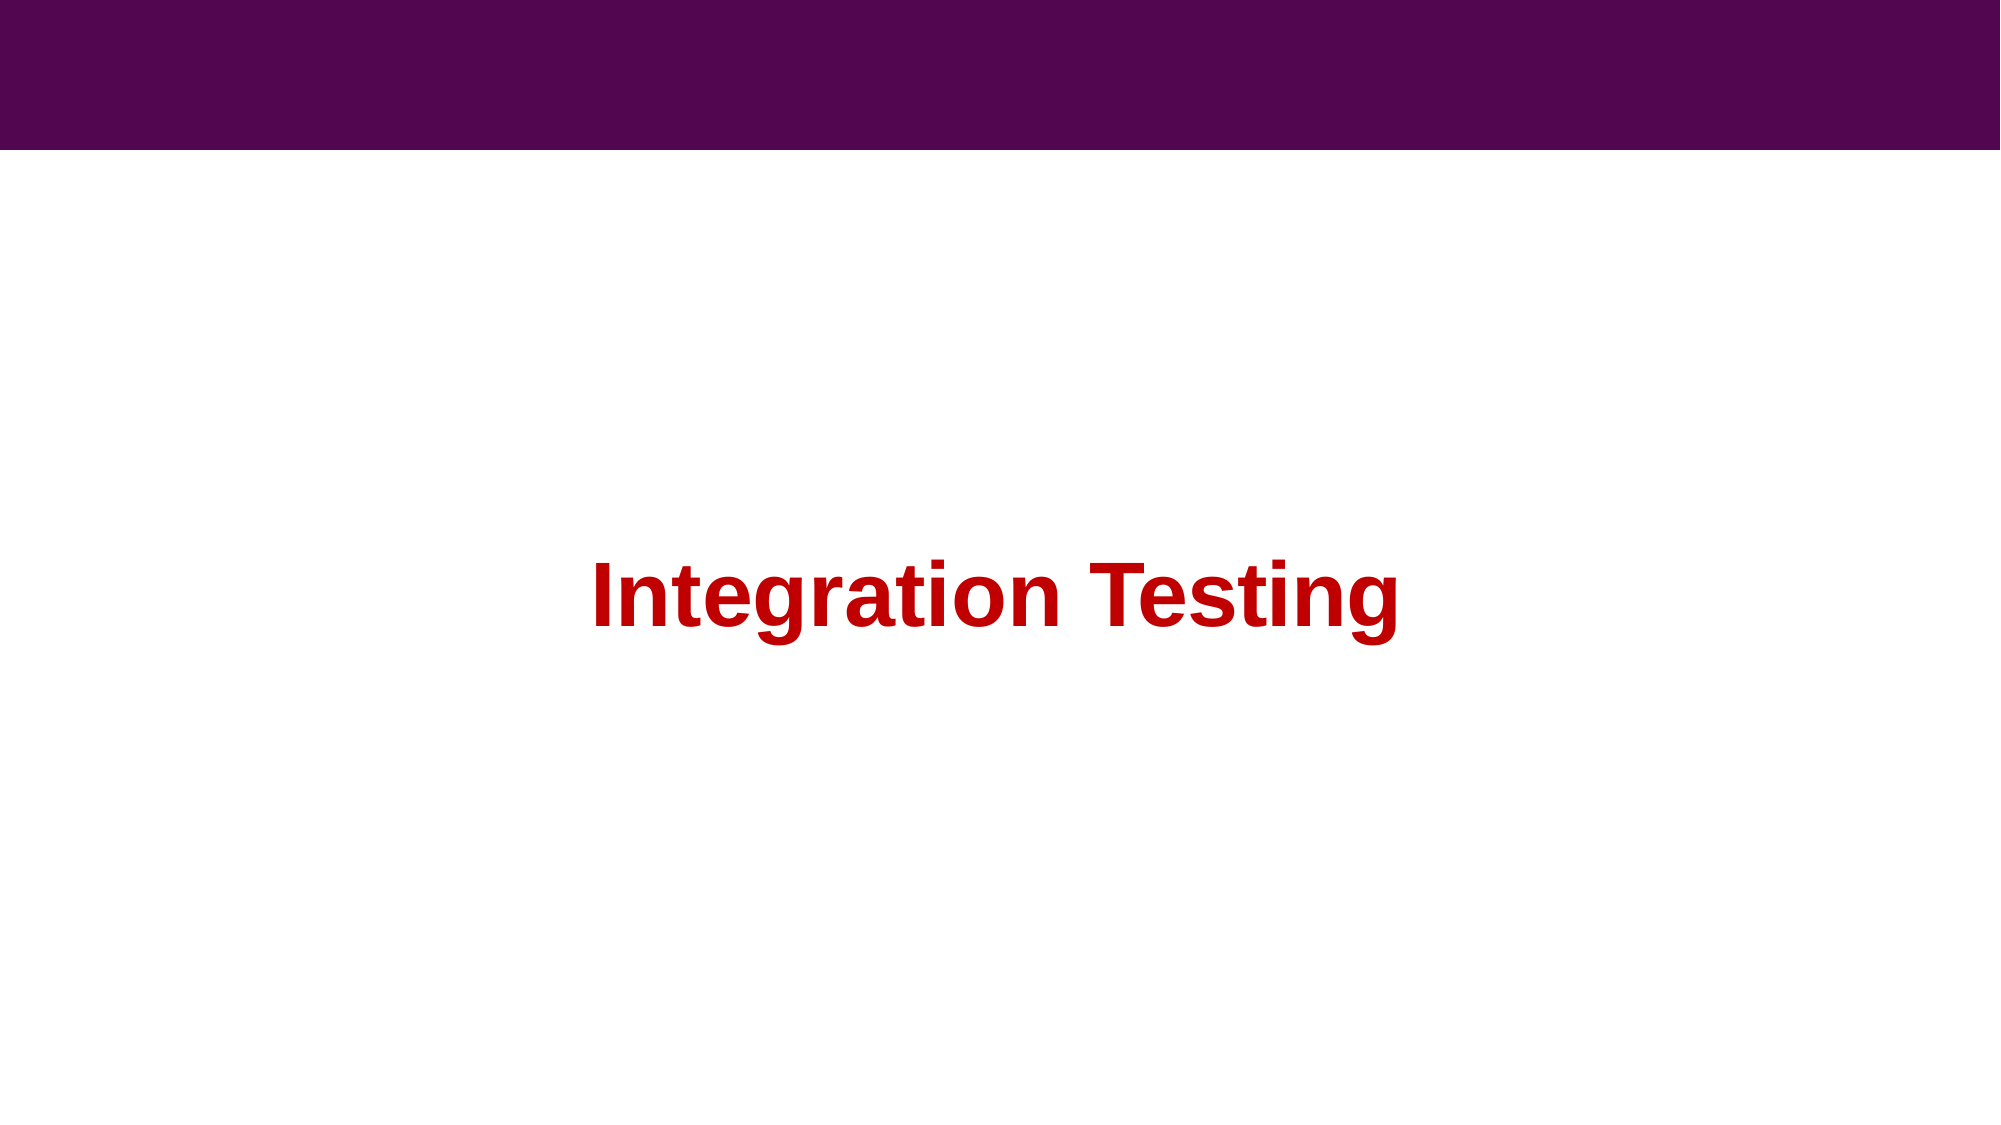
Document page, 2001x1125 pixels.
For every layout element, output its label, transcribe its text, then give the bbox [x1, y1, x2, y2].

text_box Integration Testing [588, 534, 1412, 645]
text_box [0, 0, 2000, 150]
